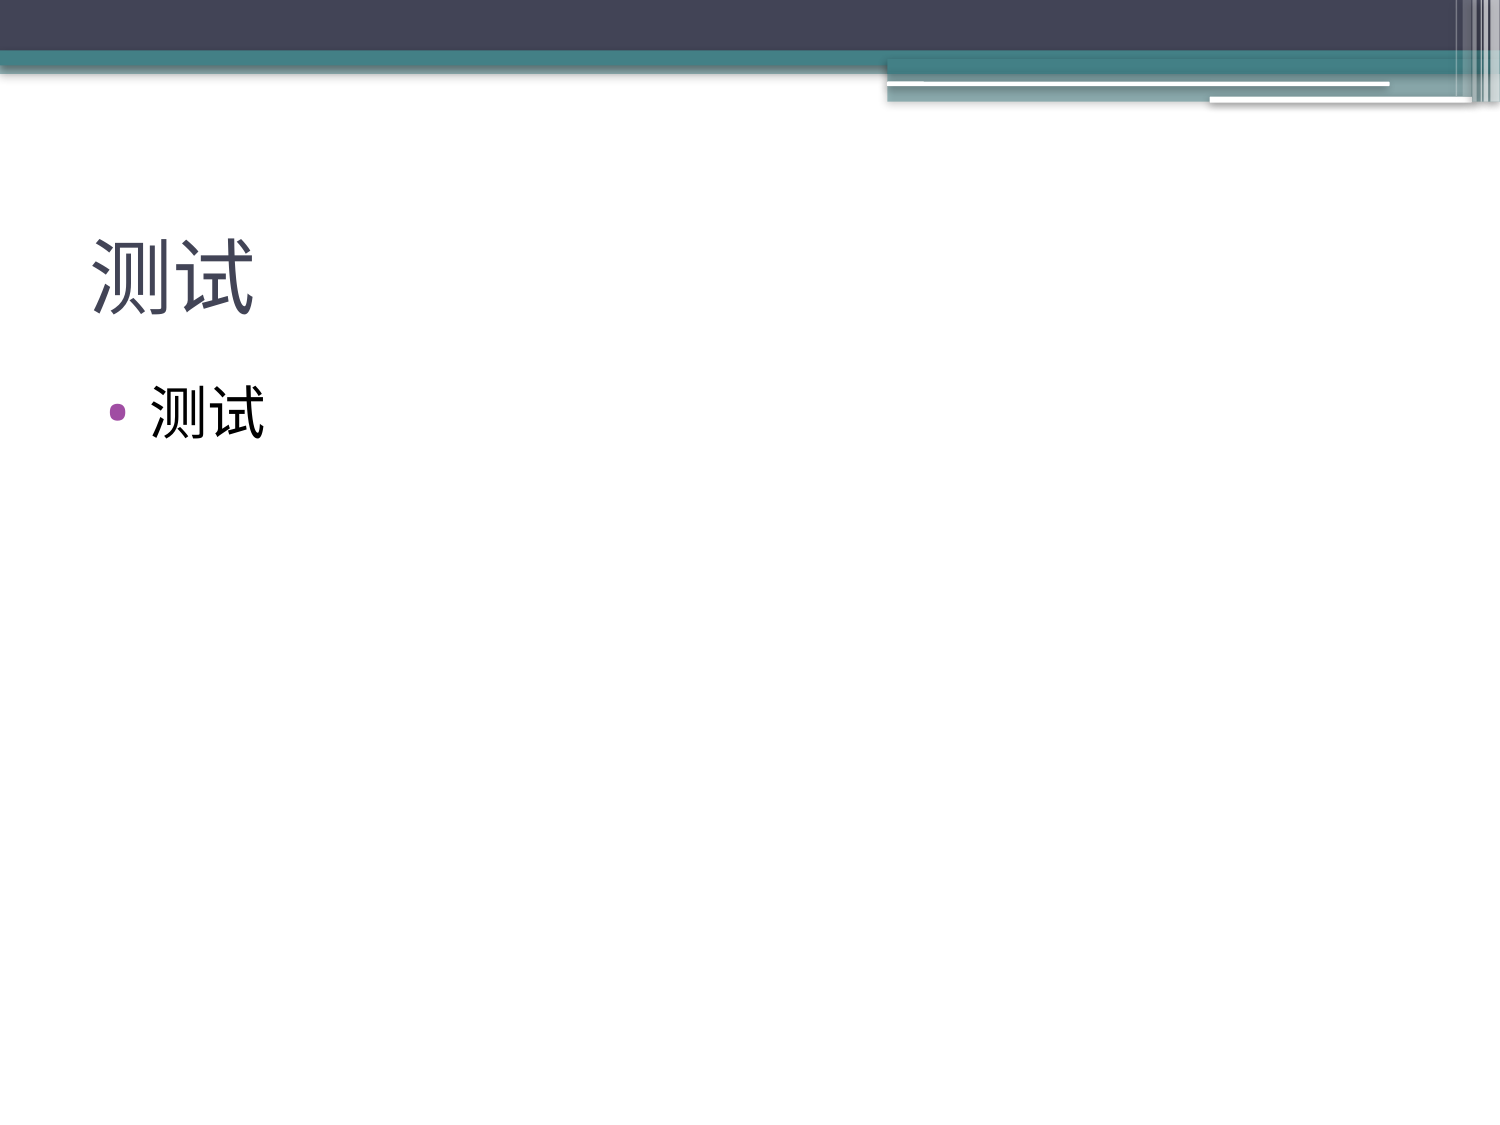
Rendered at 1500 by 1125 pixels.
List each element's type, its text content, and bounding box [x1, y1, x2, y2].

list 测试 [75, 368, 1425, 1079]
title 测试 [75, 187, 1425, 363]
